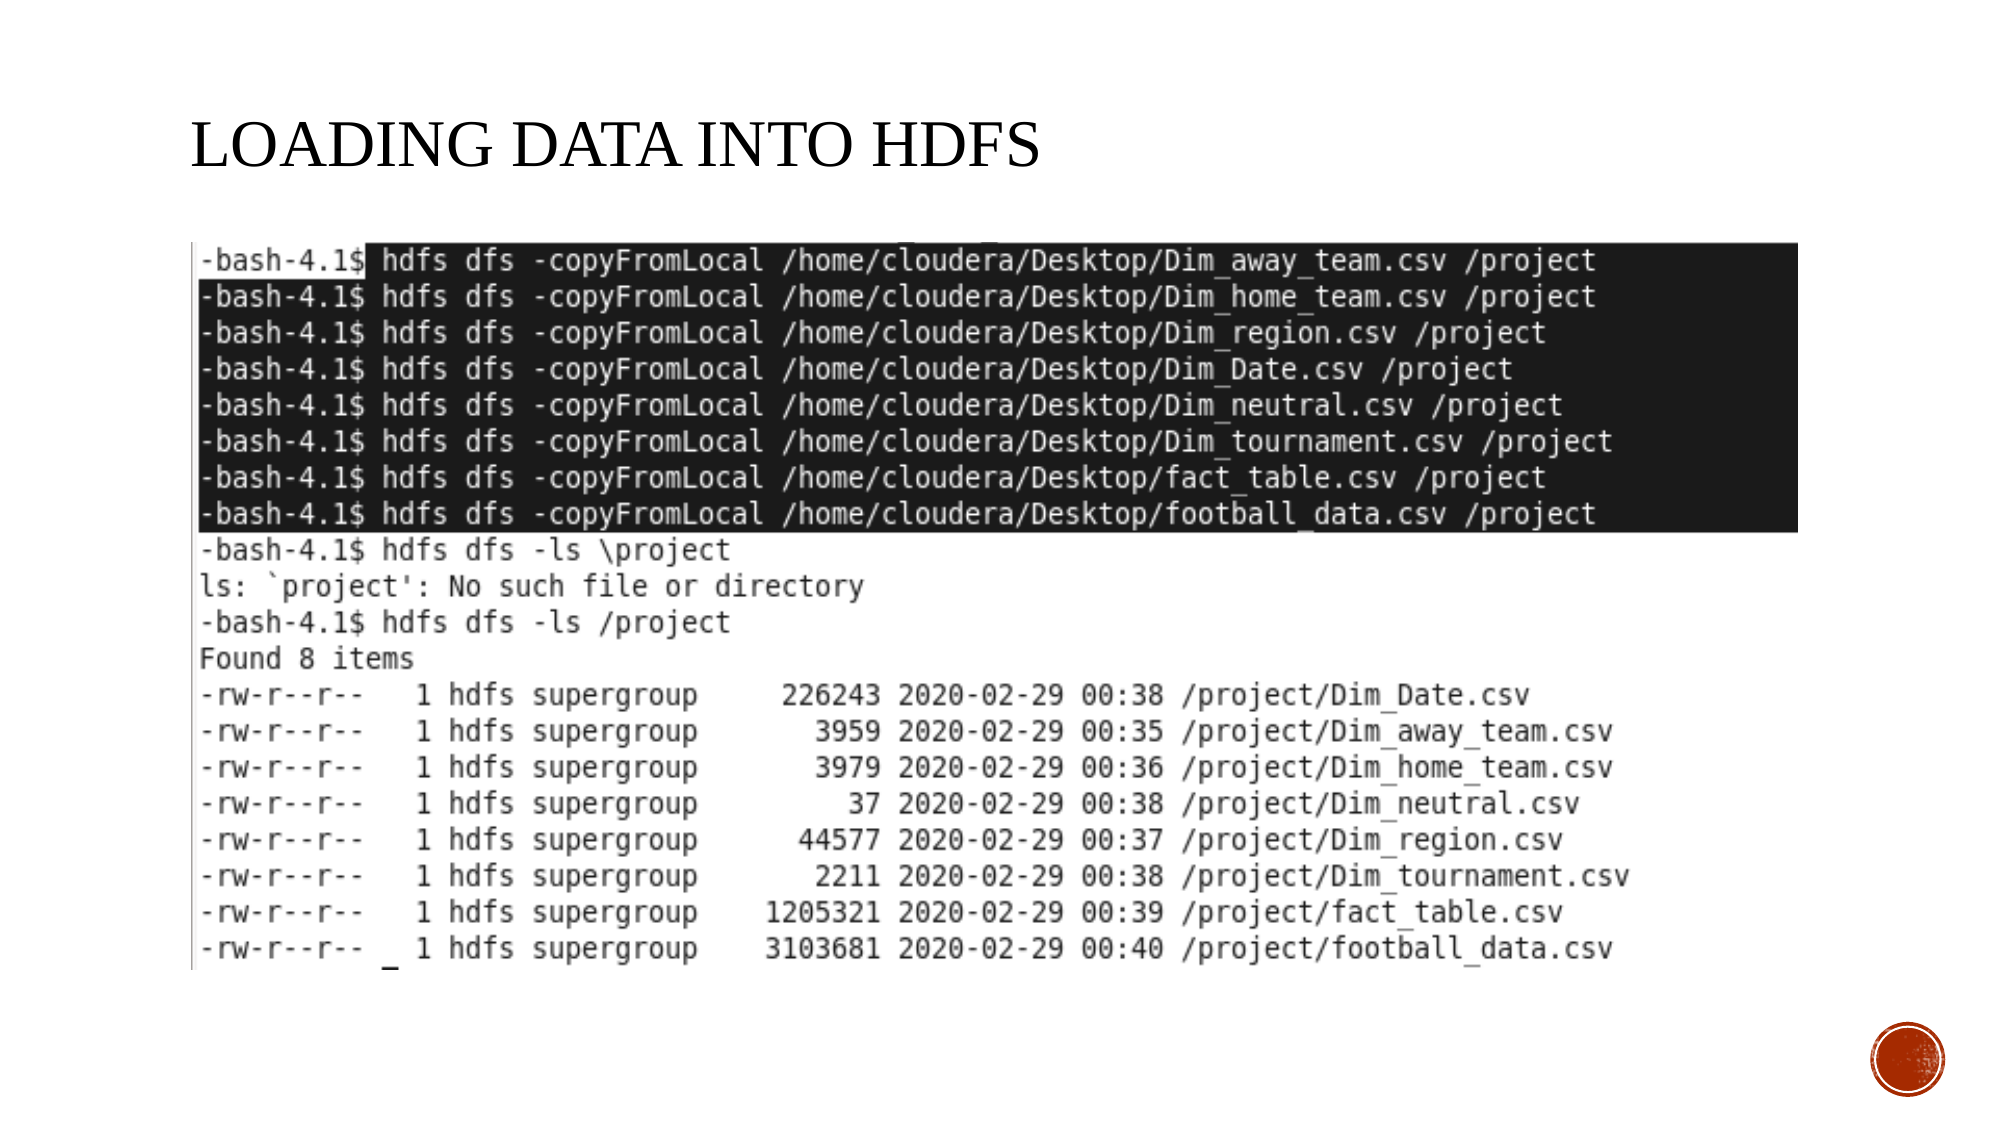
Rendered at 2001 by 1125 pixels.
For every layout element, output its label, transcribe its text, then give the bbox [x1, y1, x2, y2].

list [192, 244, 1797, 969]
title Loading data into Hdfs [175, 79, 1826, 212]
